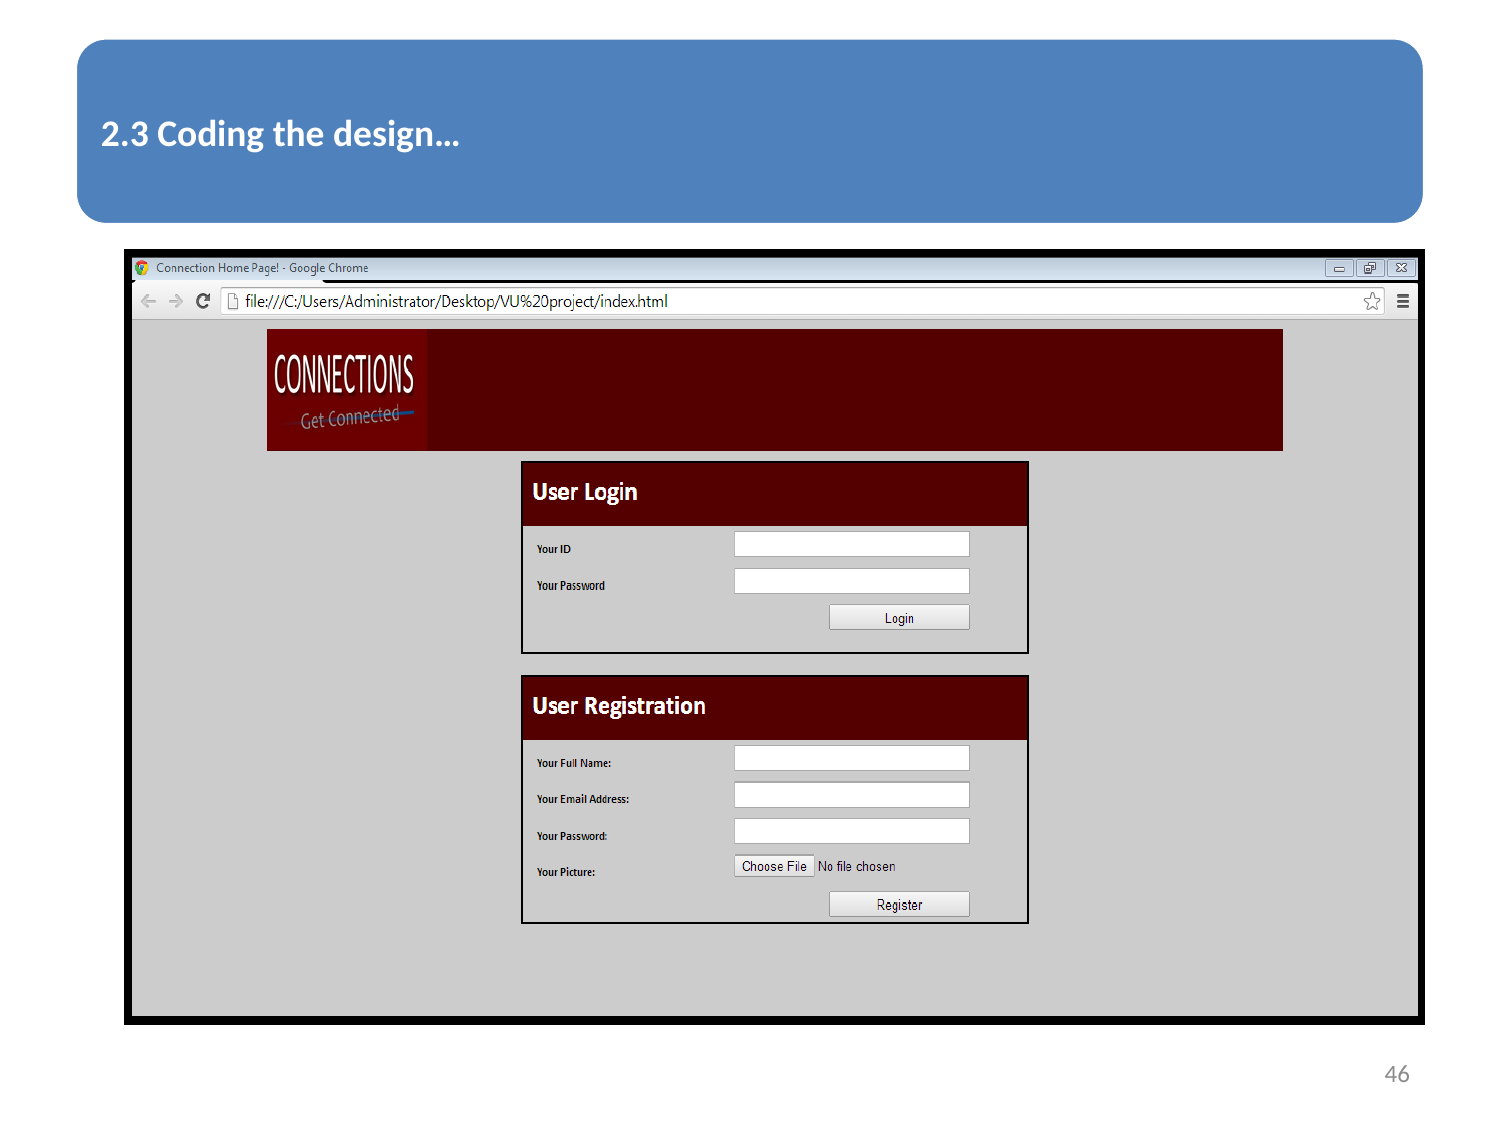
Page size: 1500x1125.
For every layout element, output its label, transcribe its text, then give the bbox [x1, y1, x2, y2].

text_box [74, 37, 1426, 226]
slide_number 46 [1074, 1042, 1425, 1103]
picture [124, 249, 1425, 1026]
